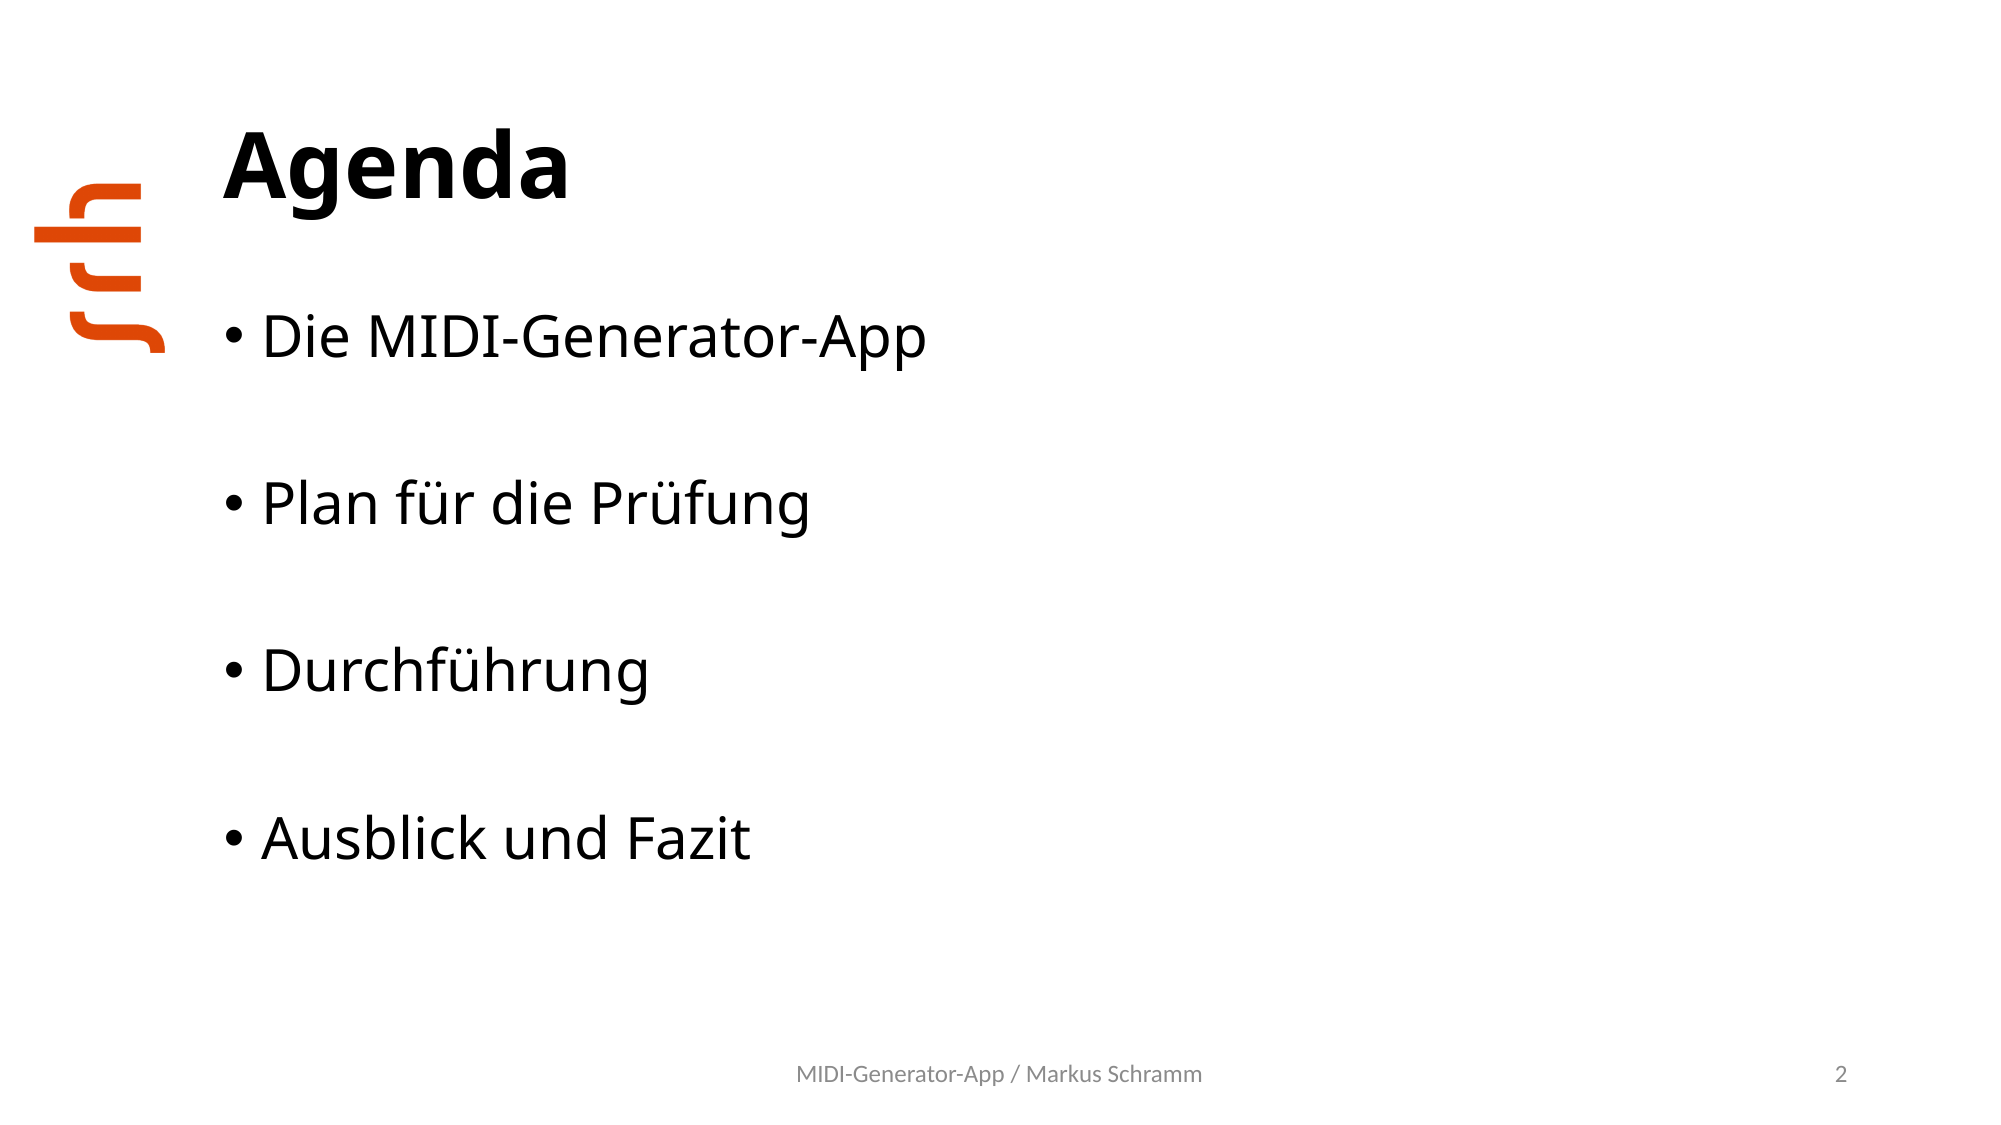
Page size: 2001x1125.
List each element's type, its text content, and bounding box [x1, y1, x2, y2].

title Agenda [208, 59, 1863, 278]
picture [15, 184, 184, 353]
footer MIDI-Generator-App / Markus Schramm [662, 1042, 1338, 1103]
list Die MIDI-Generator-App Plan für die Prüfung Durchführung Ausblick und Fazit [208, 299, 1863, 1014]
slide_number 2 [1412, 1042, 1863, 1103]
